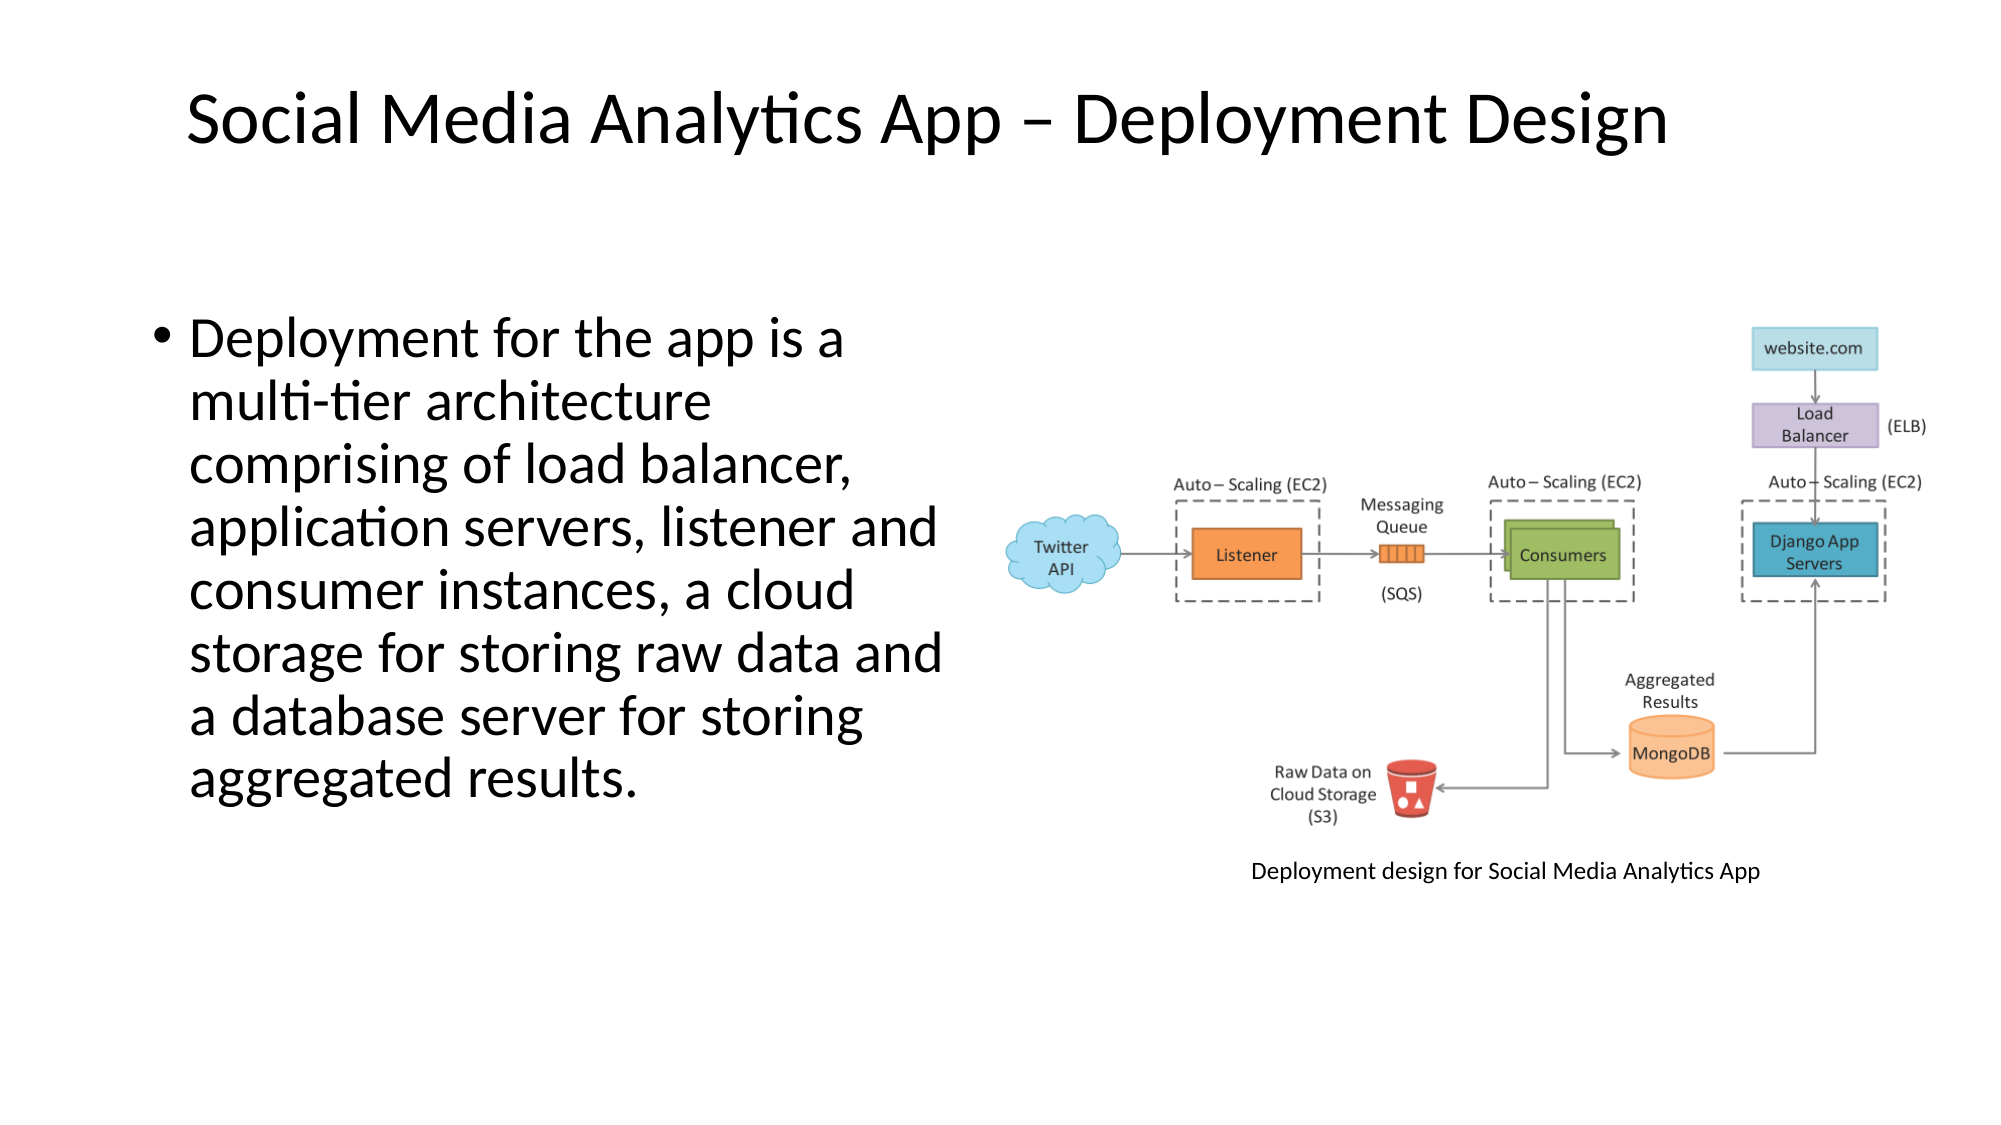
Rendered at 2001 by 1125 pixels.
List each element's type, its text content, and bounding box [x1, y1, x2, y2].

picture [987, 313, 1938, 834]
text_box Deployment design for Social Media Analytics App [1210, 847, 1798, 893]
list Deployment for the app is a multi-tier architecture comprising of load balancer, application servers, listener and consumer instances, a cloud storage for storing raw data and a database server for storing aggregated results. [137, 299, 973, 1014]
title Social Media Analytics App – Deployment Design [137, 30, 1863, 209]
